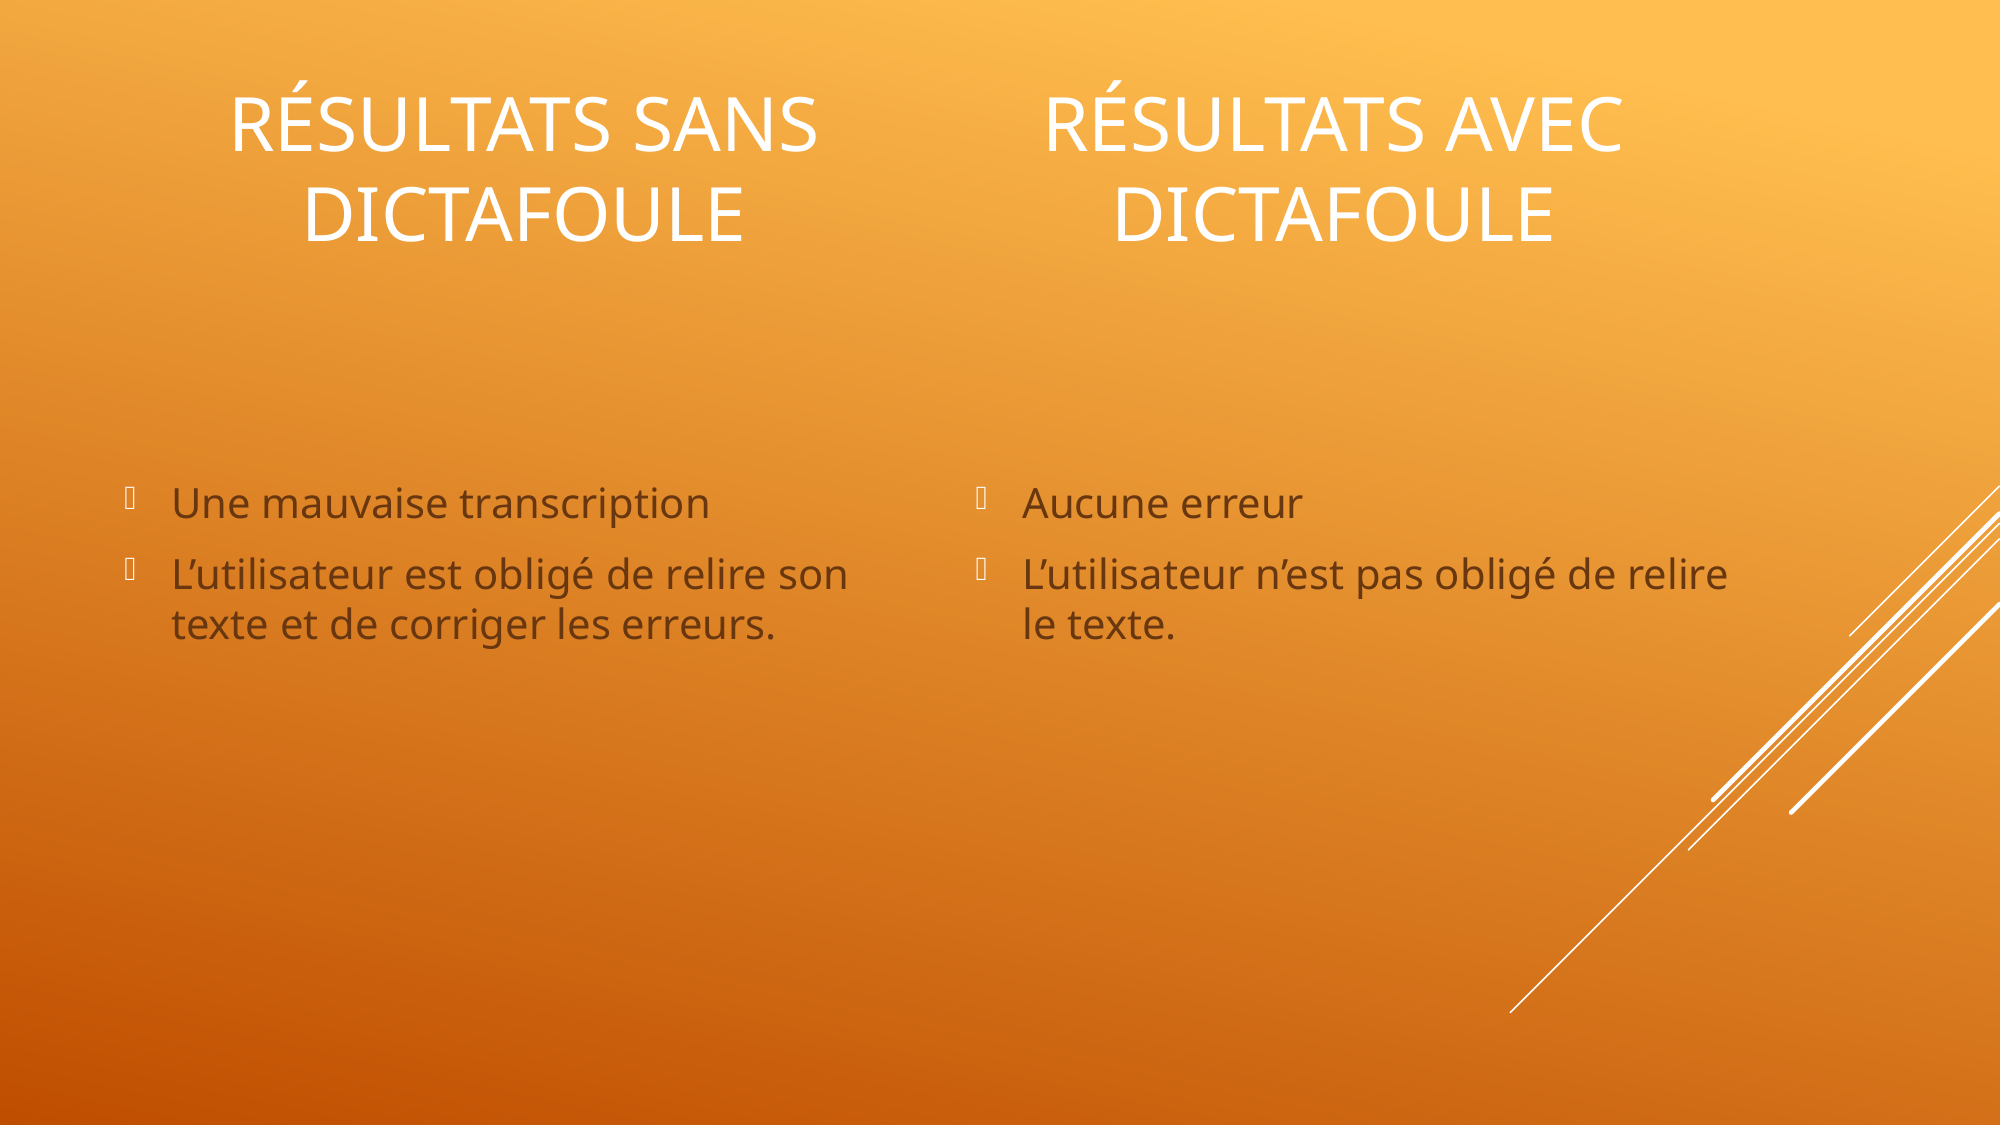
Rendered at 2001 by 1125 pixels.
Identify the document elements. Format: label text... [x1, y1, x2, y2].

title Résultats sans Dictafoule [128, 42, 920, 265]
text_box Résultats avec Dictafoule [938, 42, 1730, 290]
list Aucune erreur L’utilisateur n’est pas obligé de relire le texte. [960, 265, 1771, 859]
list Une mauvaise transcription L’utilisateur est obligé de relire son texte et de corriger les erreurs. [109, 265, 920, 859]
